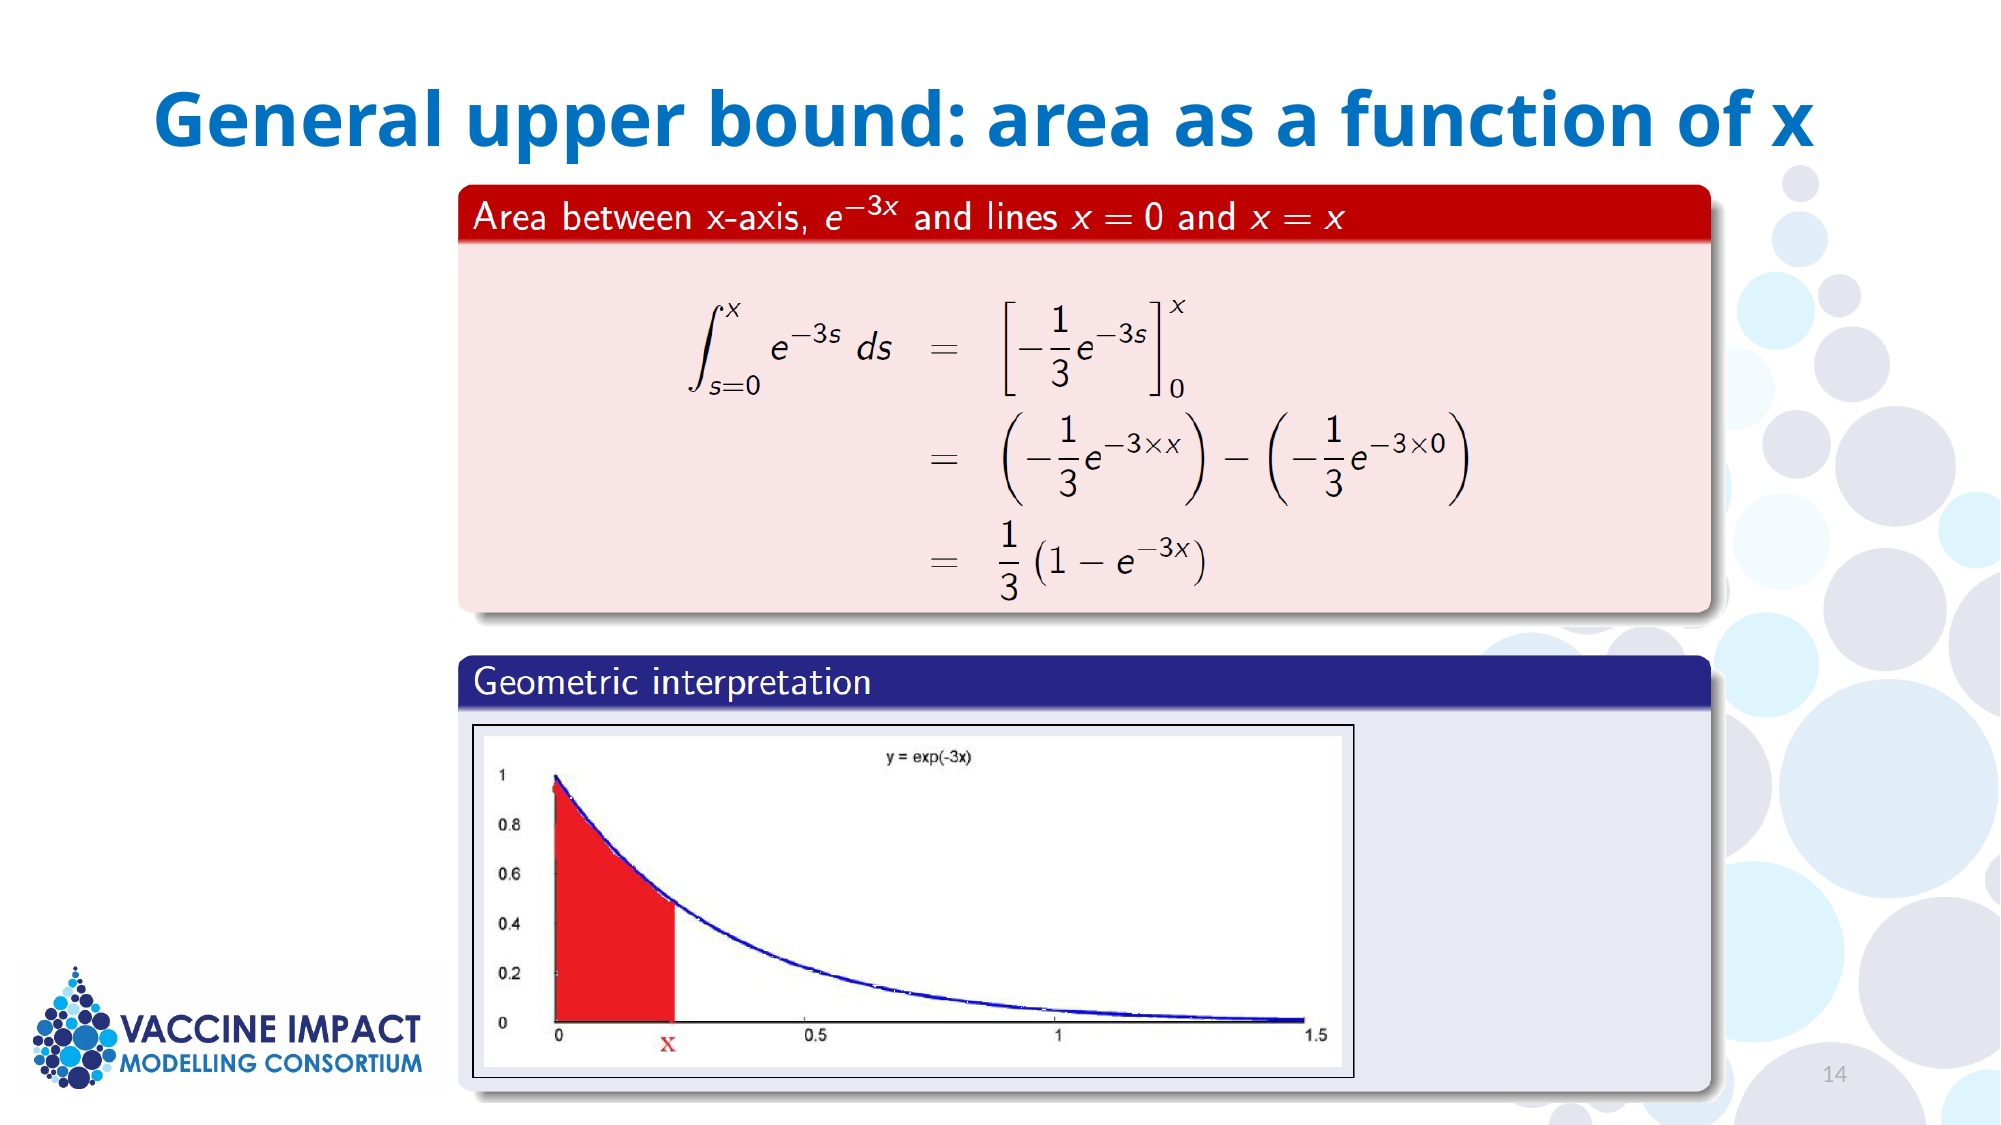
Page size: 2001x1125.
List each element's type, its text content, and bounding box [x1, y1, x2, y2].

title General upper bound: area as a function of x [137, 59, 1863, 185]
slide_number 14 [1726, 1042, 1863, 1103]
picture [0, 0, 2001, 1125]
